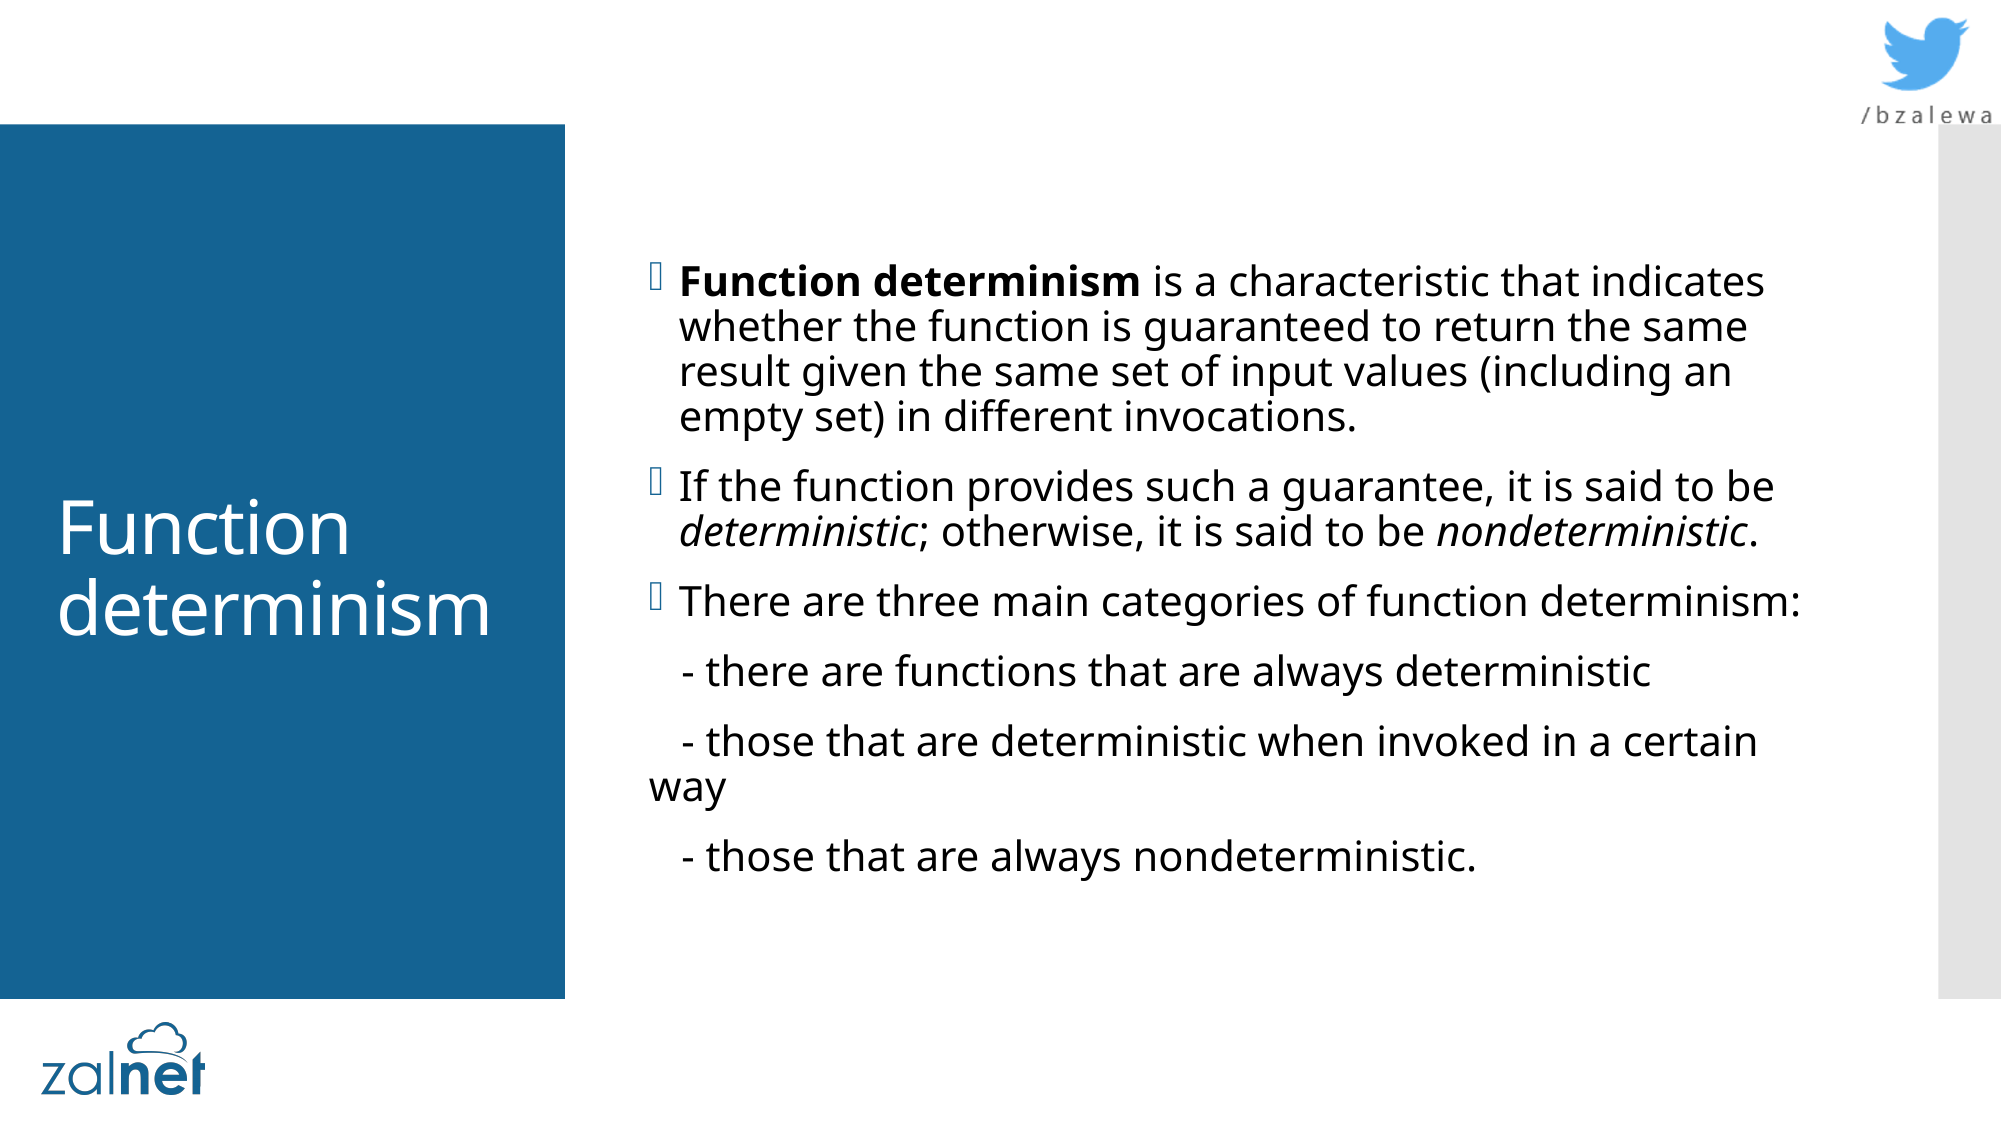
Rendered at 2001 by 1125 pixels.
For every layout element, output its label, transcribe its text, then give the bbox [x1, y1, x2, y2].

title Function determinism [41, 193, 525, 948]
list Function determinism is a characteristic that indicates whether the function is guaranteed to return the same result given the same set of input values (including an empty set) in different invocations. If the function provides such a guarantee, it is said to be deterministic; otherwise, it is said to be nondeterministic. There are three main categories of function determinism: - there are functions that are always deterministic - those that are deterministic when invoked in a certain way - those that are always nondeterministic. [634, 150, 1834, 991]
picture [1844, 12, 1999, 125]
picture [41, 1022, 206, 1096]
